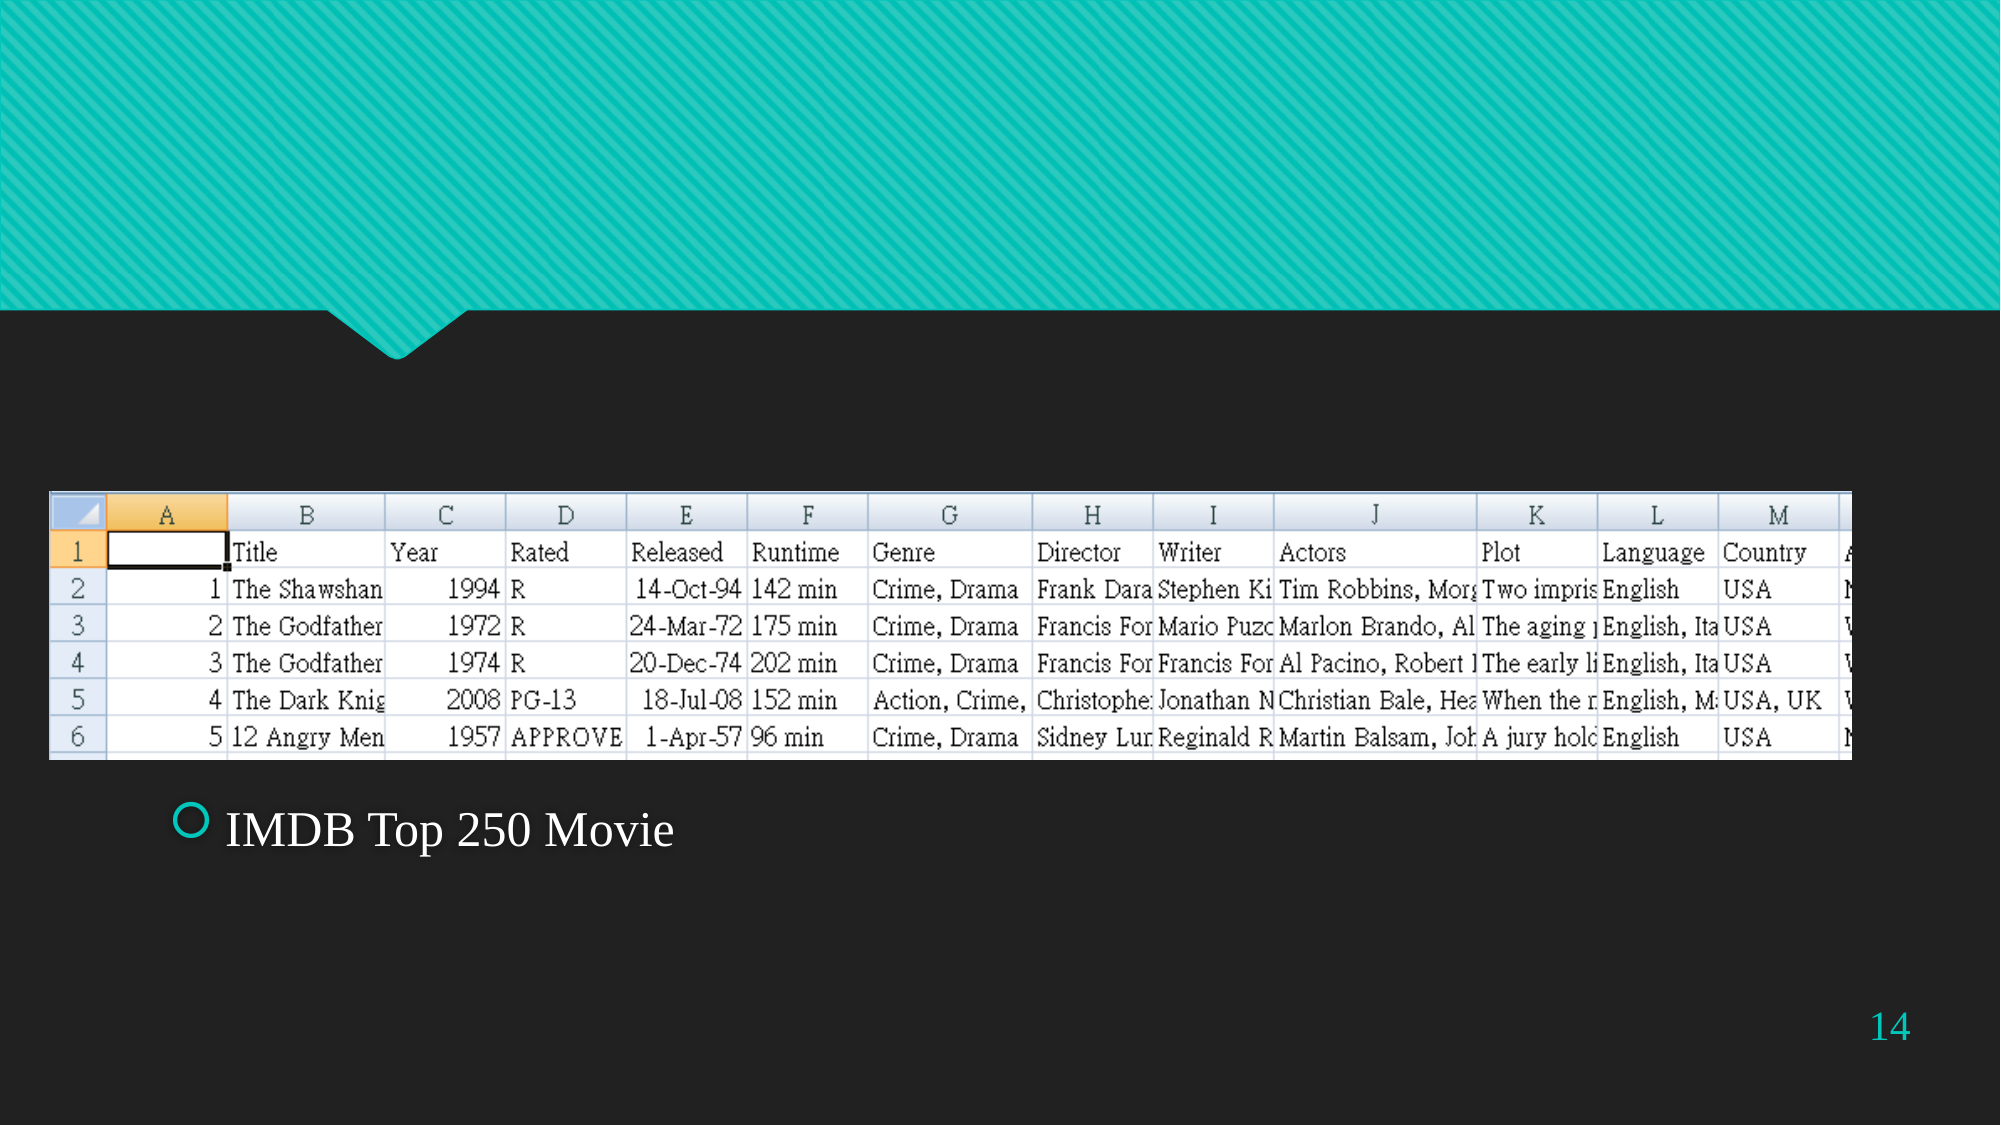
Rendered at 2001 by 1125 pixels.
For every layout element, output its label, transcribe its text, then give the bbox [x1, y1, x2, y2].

slide_number 14 [1751, 970, 1926, 1051]
list IMDB Top 250 Movie [153, 528, 1886, 1125]
picture [49, 491, 1852, 760]
